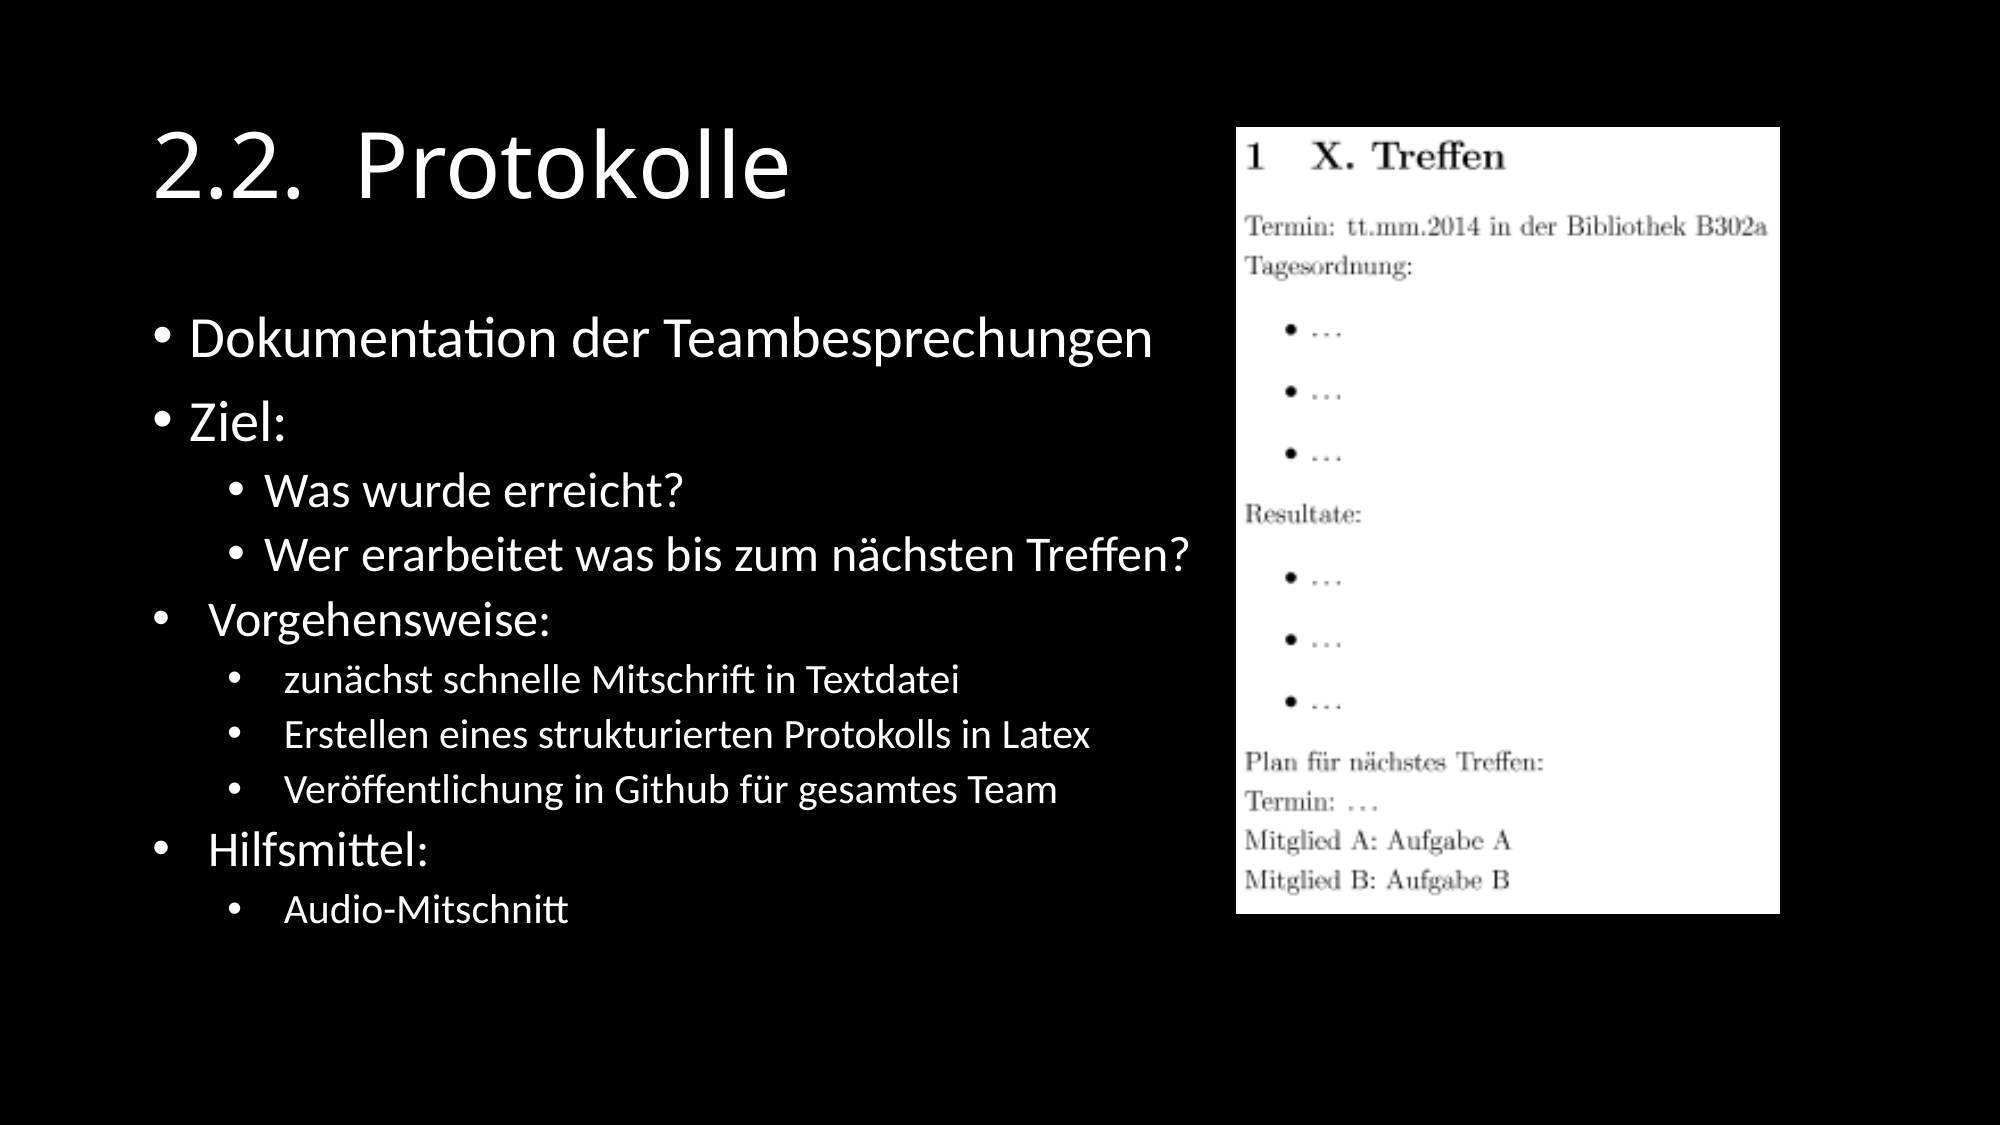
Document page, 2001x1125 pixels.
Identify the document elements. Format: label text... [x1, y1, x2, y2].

title 2.2. Protokolle [137, 59, 1863, 278]
picture [1236, 126, 1780, 914]
list Dokumentation der Teambesprechungen Ziel: Was wurde erreicht? Wer erarbeitet was bis zum nächsten Treffen? Vorgehensweise: zunächst schnelle Mitschrift in Textdatei Erstellen eines strukturierten Protokolls in Latex Veröffentlichung in Github für gesamtes Team Hilfsmittel: Audio-Mitschnitt [137, 299, 1863, 1014]
